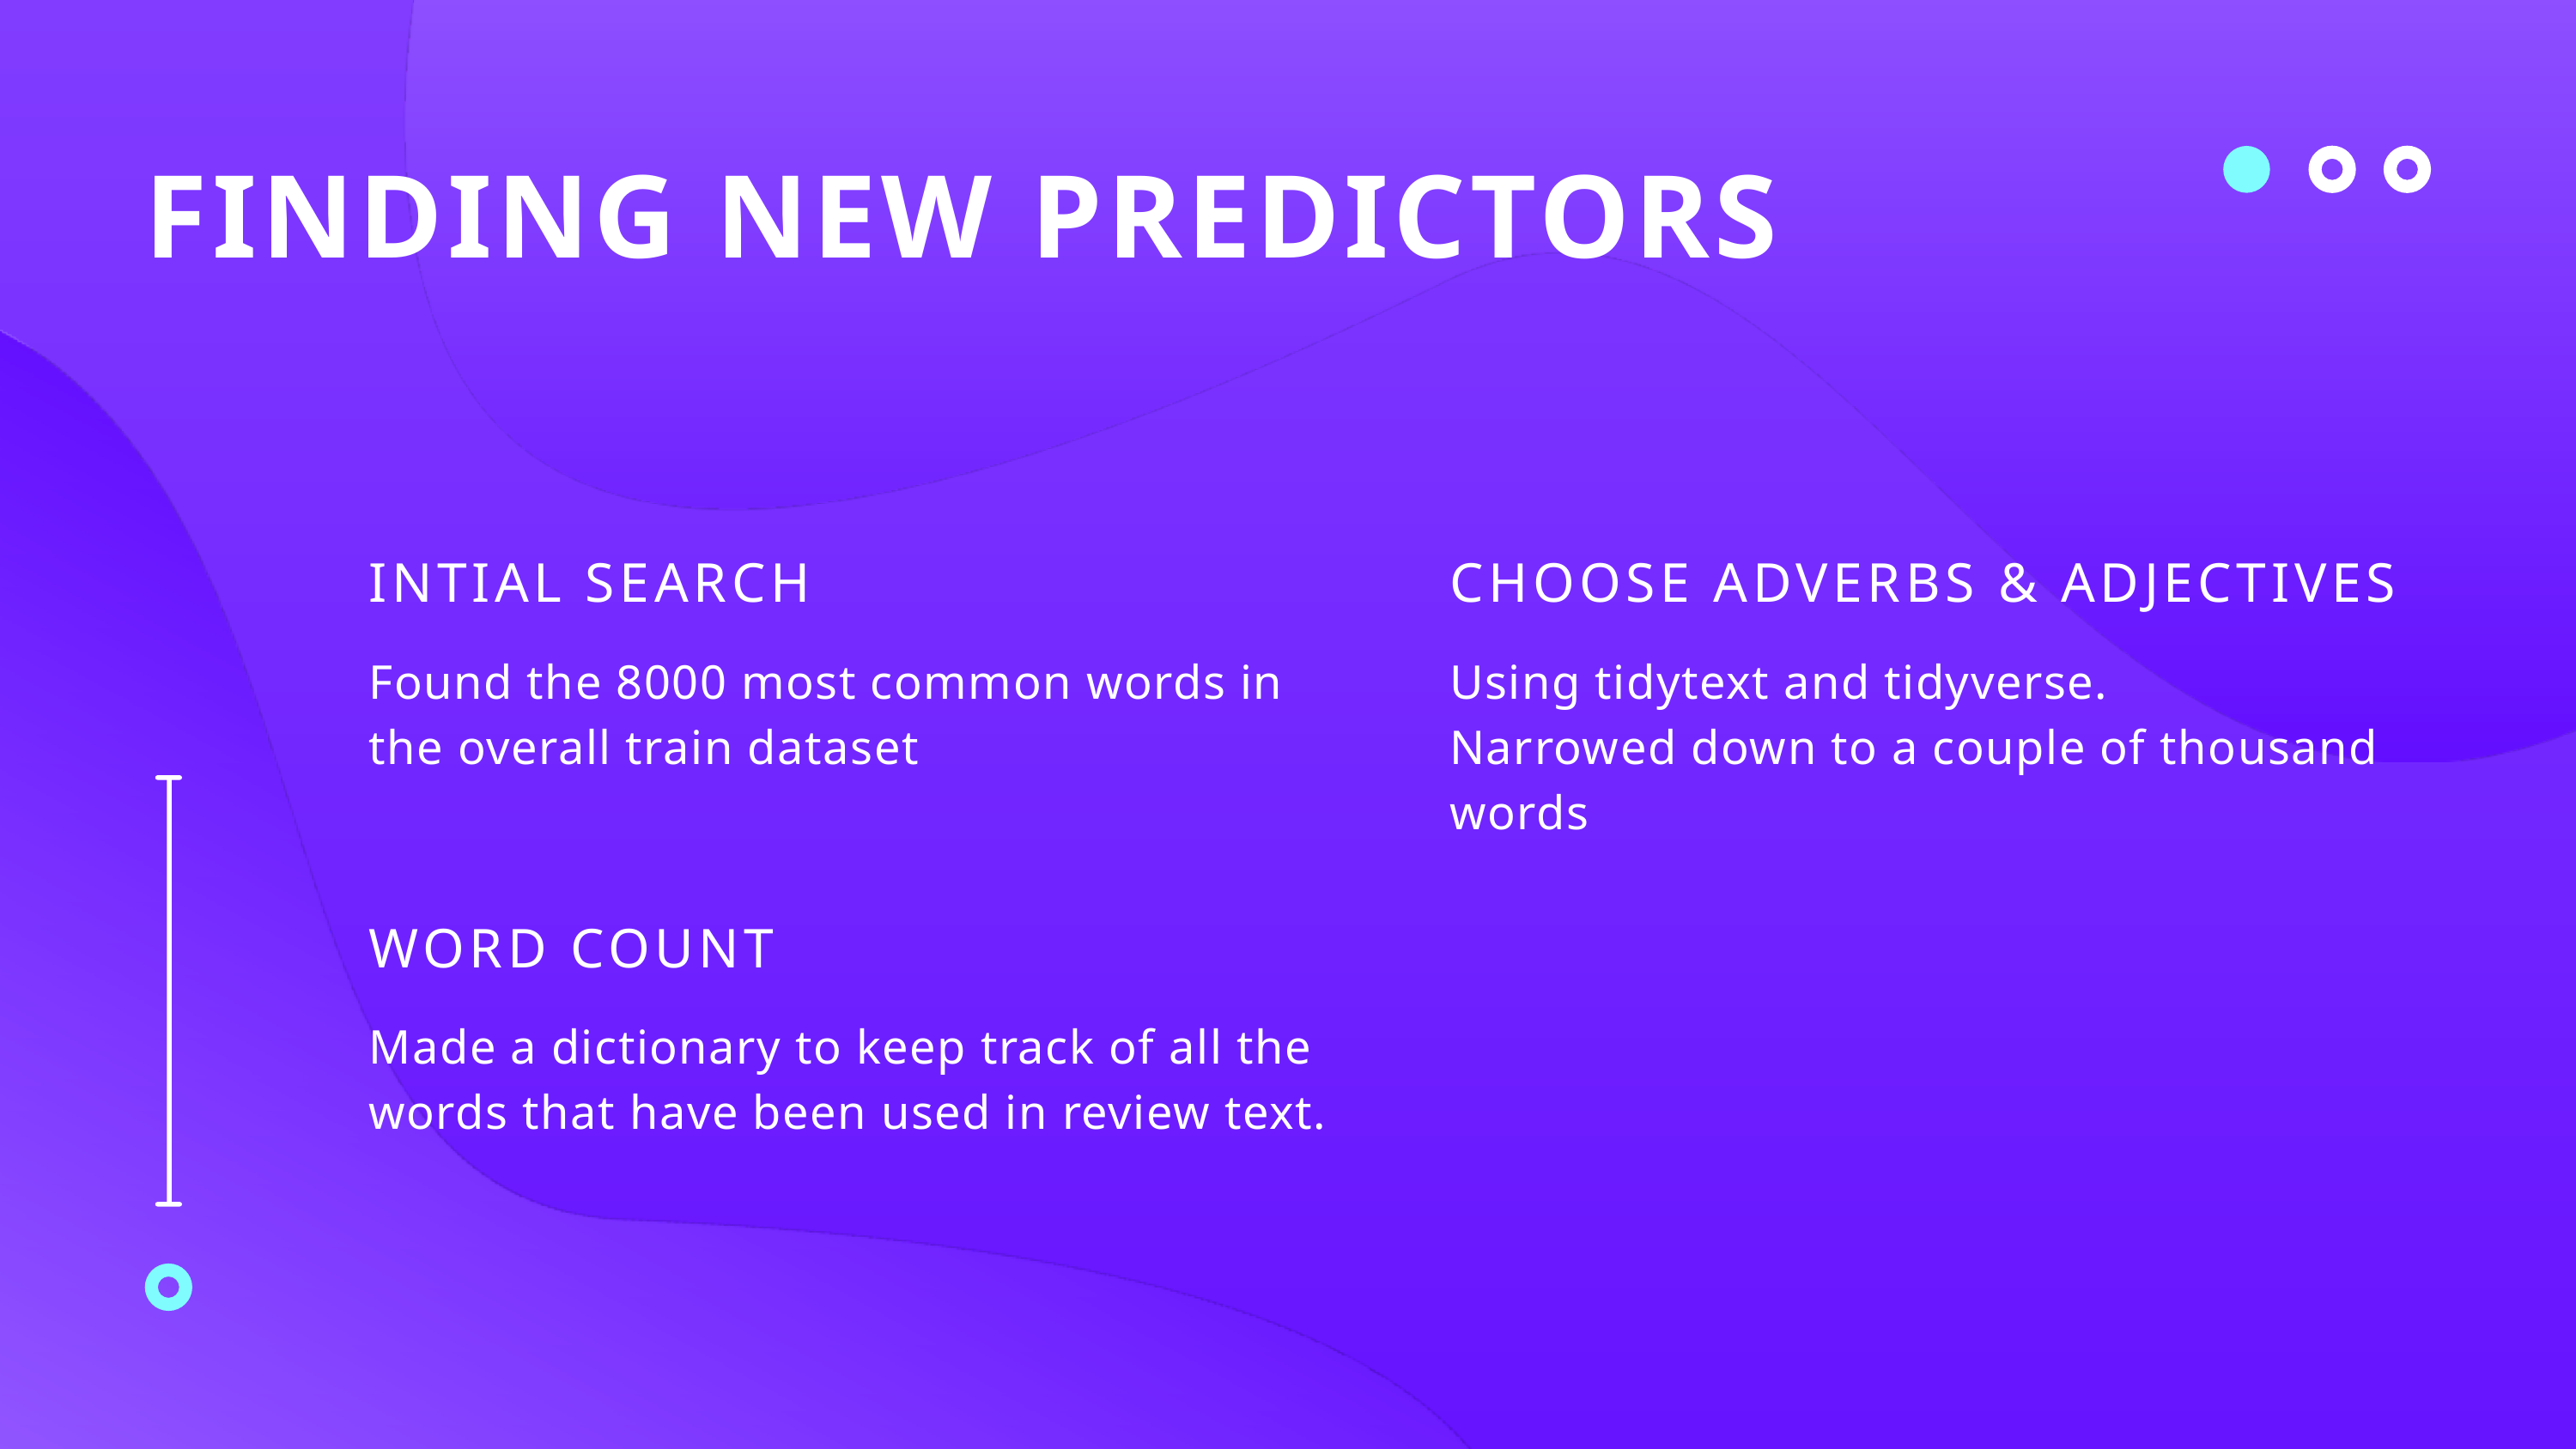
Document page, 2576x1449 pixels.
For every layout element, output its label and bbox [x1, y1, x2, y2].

text_box [144, 774, 193, 1312]
text_box [368, 547, 1351, 769]
picture [0, 0, 2576, 1449]
text_box [368, 912, 1351, 1135]
text_box [2222, 145, 2432, 194]
text_box [1449, 547, 2448, 834]
